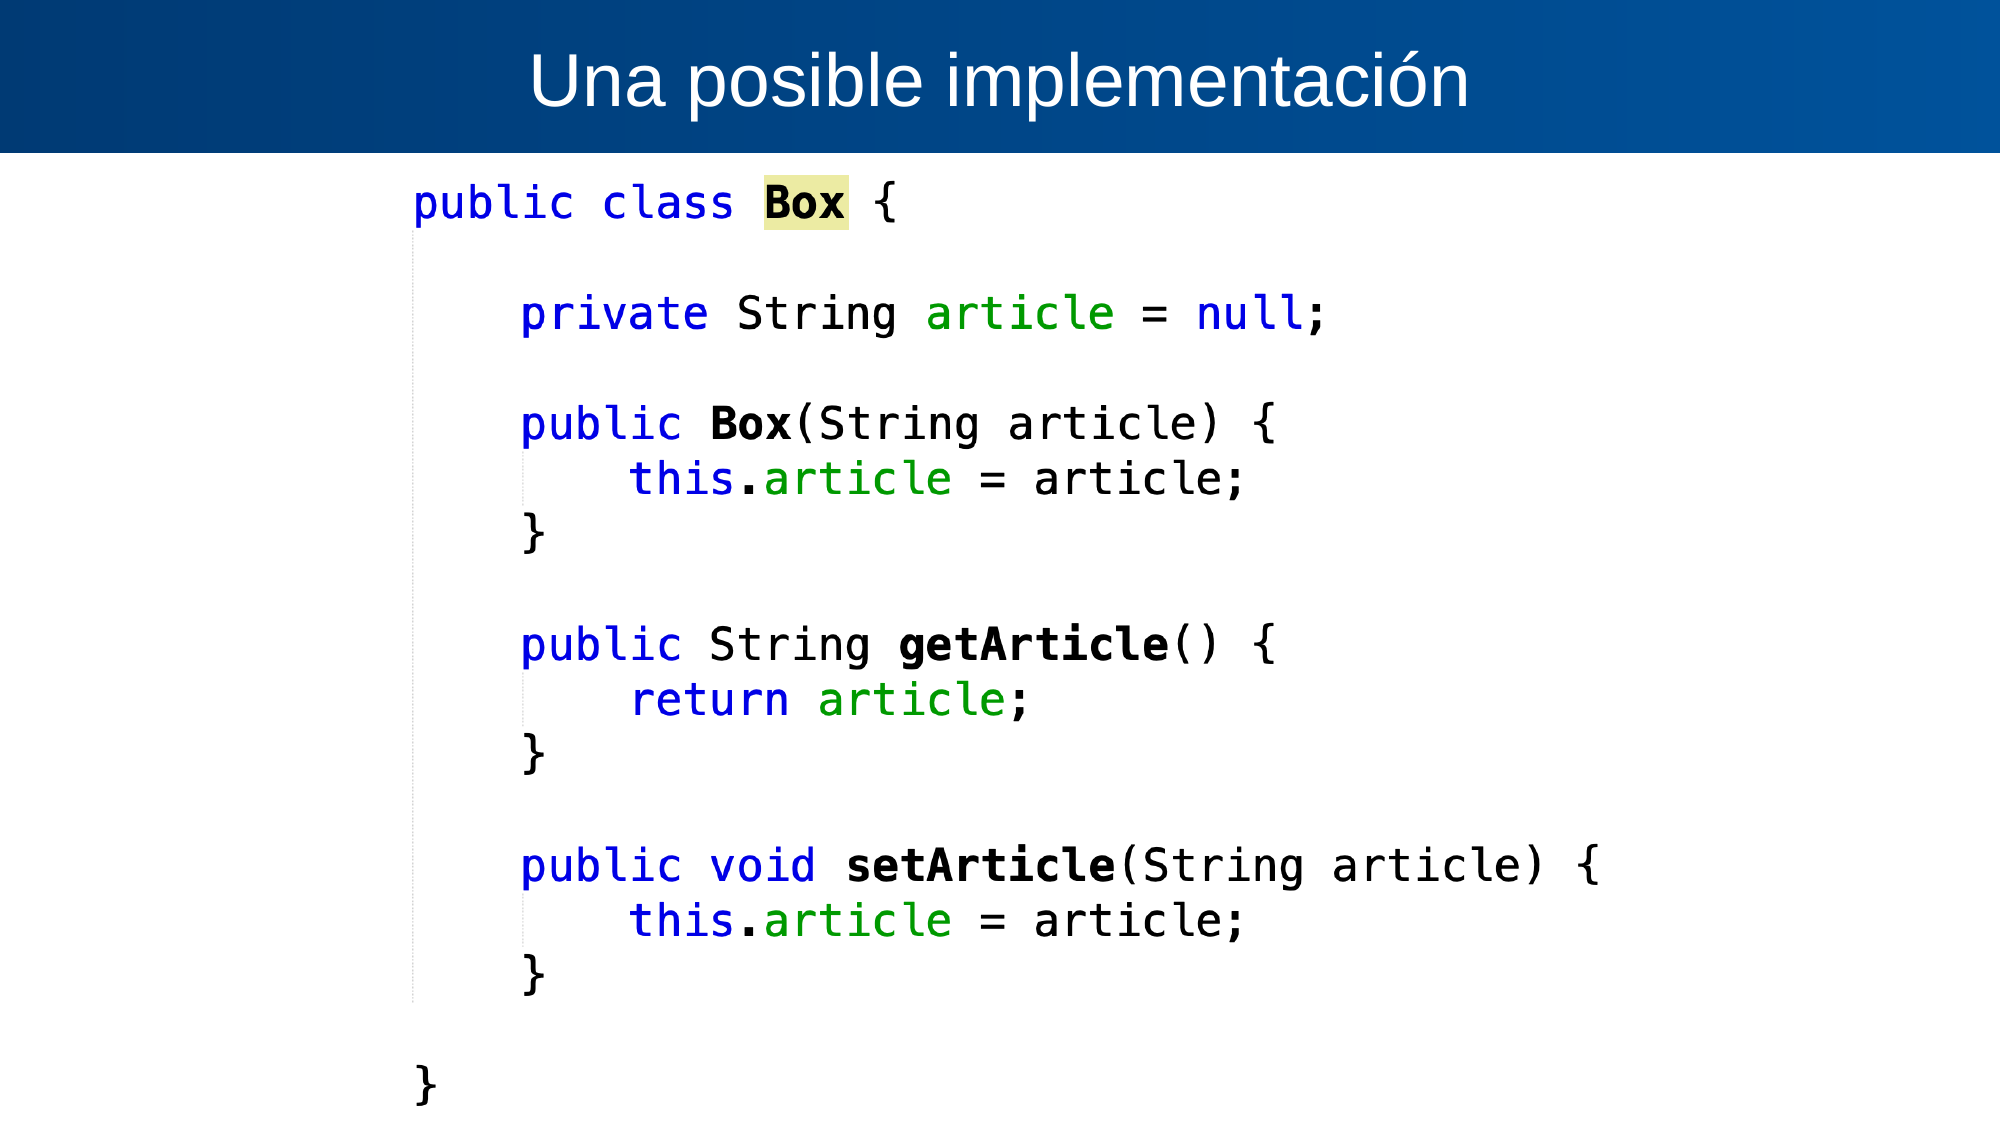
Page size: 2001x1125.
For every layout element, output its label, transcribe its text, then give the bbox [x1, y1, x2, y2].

picture [390, 166, 1609, 1117]
text_box Una posible implementación [0, 0, 2000, 154]
